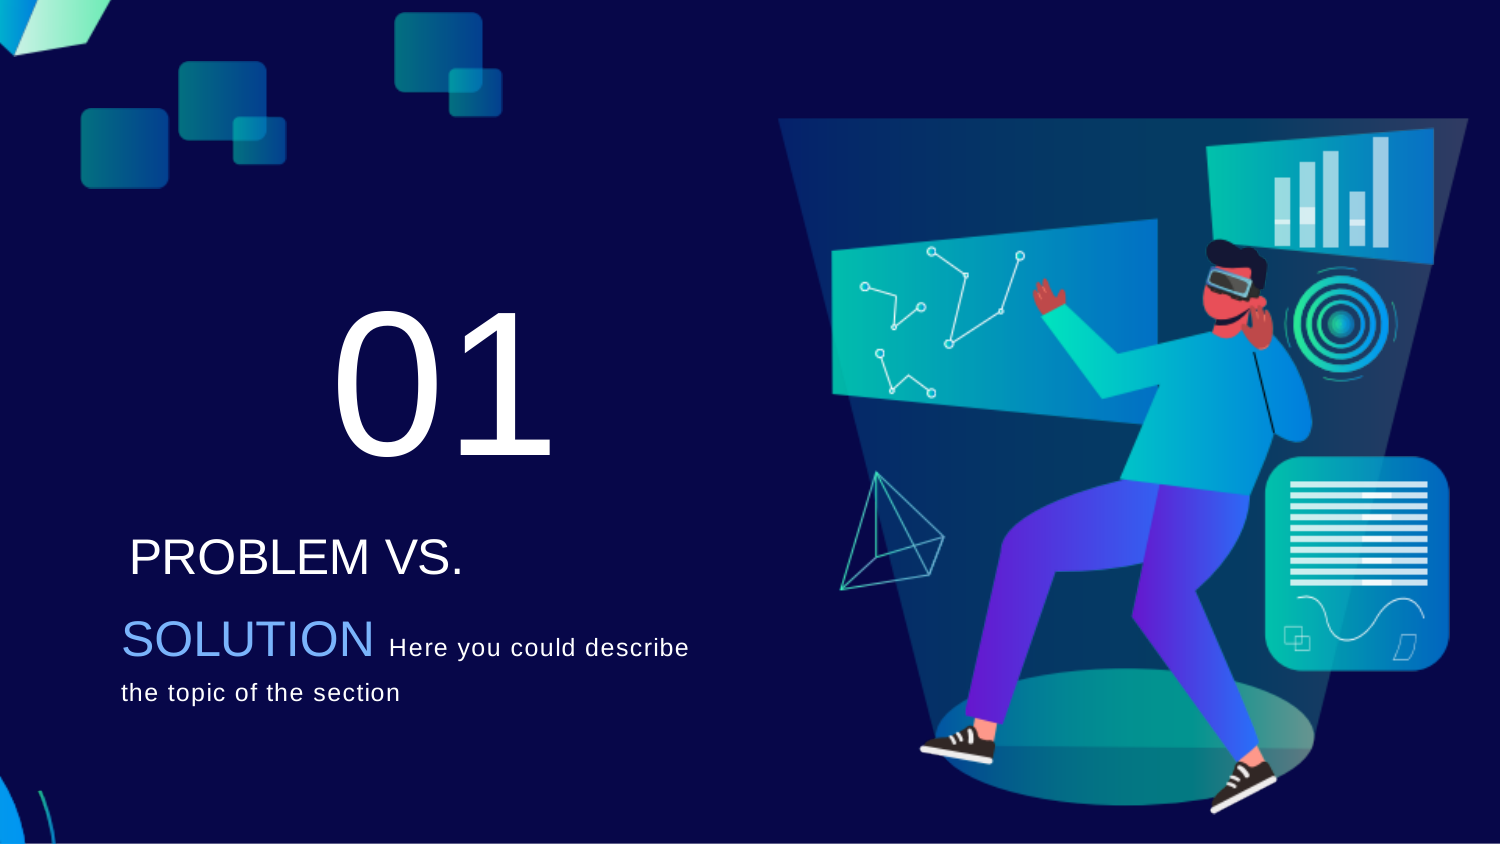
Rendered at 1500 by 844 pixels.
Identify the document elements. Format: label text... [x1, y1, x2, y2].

picture [102, 108, 170, 189]
picture [80, 182, 88, 189]
picture [80, 108, 86, 115]
picture [394, 12, 503, 118]
picture [178, 61, 287, 166]
picture [777, 117, 1470, 815]
picture [181, 64, 187, 138]
picture [0, 0, 113, 57]
picture [0, 682, 58, 844]
picture [83, 111, 90, 185]
text_box 01 PROBLEM VS. SOLUTION Here you could describe the topic of the section [118, 286, 711, 628]
picture [397, 16, 403, 89]
text_box [0, 0, 1500, 844]
